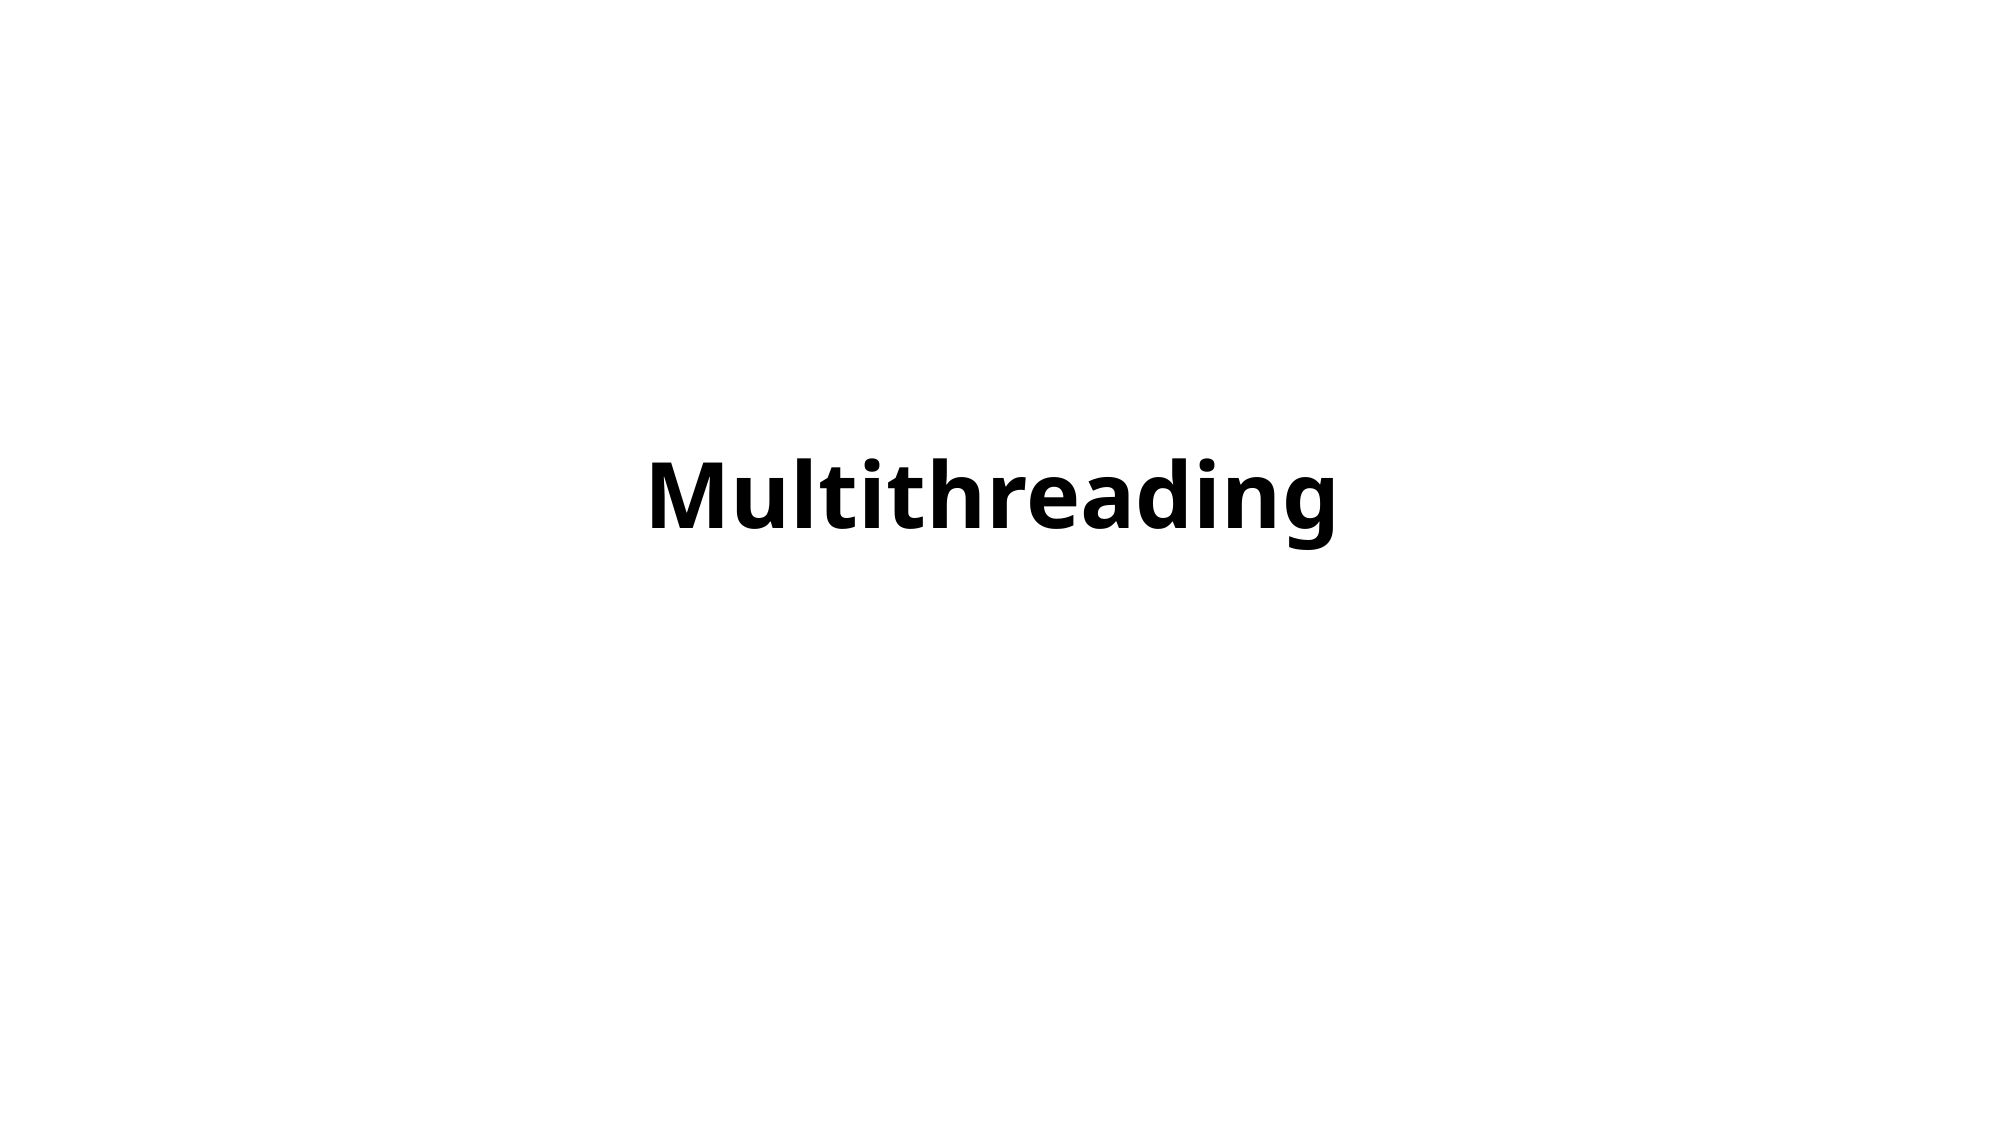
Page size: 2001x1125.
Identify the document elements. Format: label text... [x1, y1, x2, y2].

title Multithreading [129, 389, 1855, 608]
